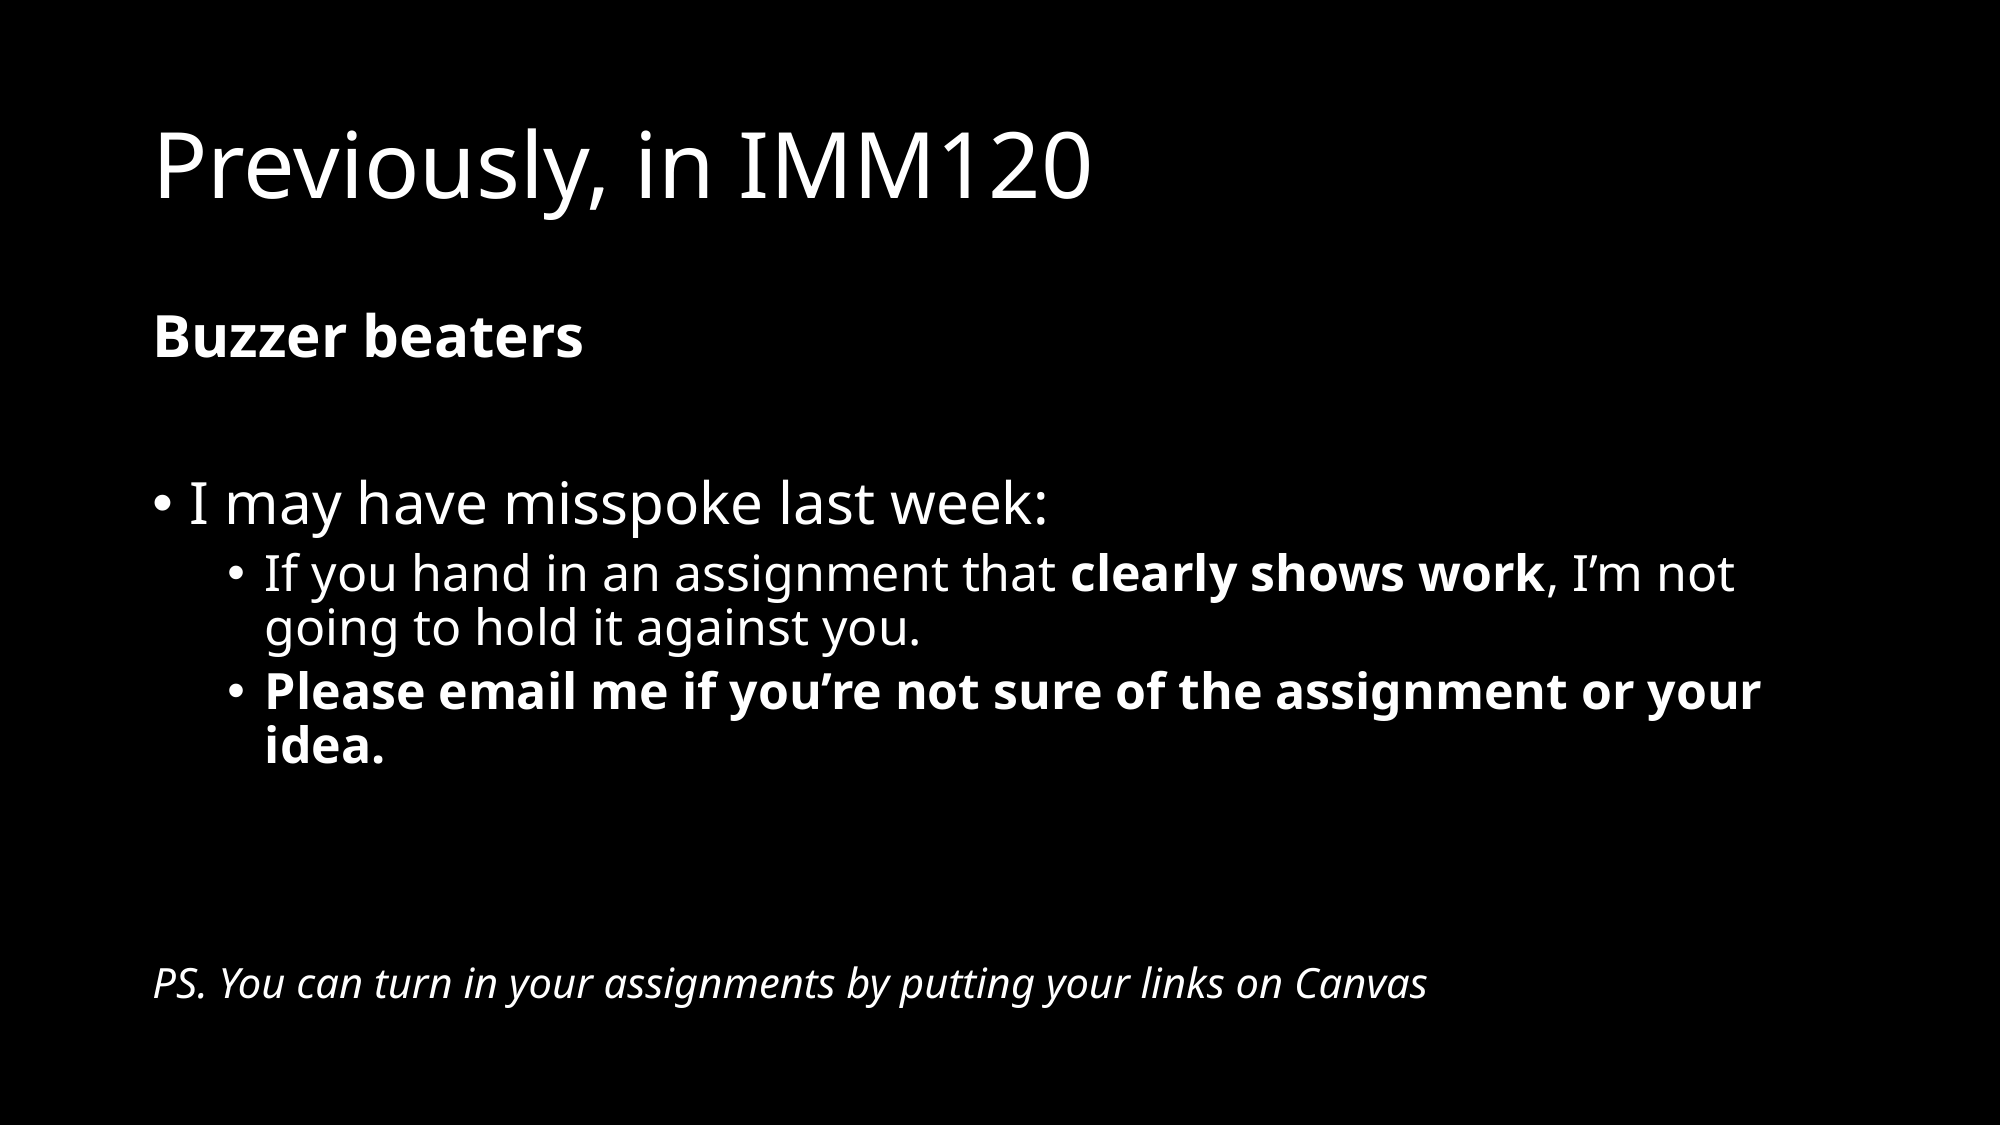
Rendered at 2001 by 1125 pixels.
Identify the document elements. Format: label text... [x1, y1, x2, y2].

list Buzzer beaters I may have misspoke last week: If you hand in an assignment that clearly shows work, I’m not going to hold it against you. Please email me if you’re not sure of the assignment or your idea. PS. You can turn in your assignments by putting your links on Canvas [137, 299, 1863, 1014]
title Previously, in IMM120 [137, 59, 1863, 278]
